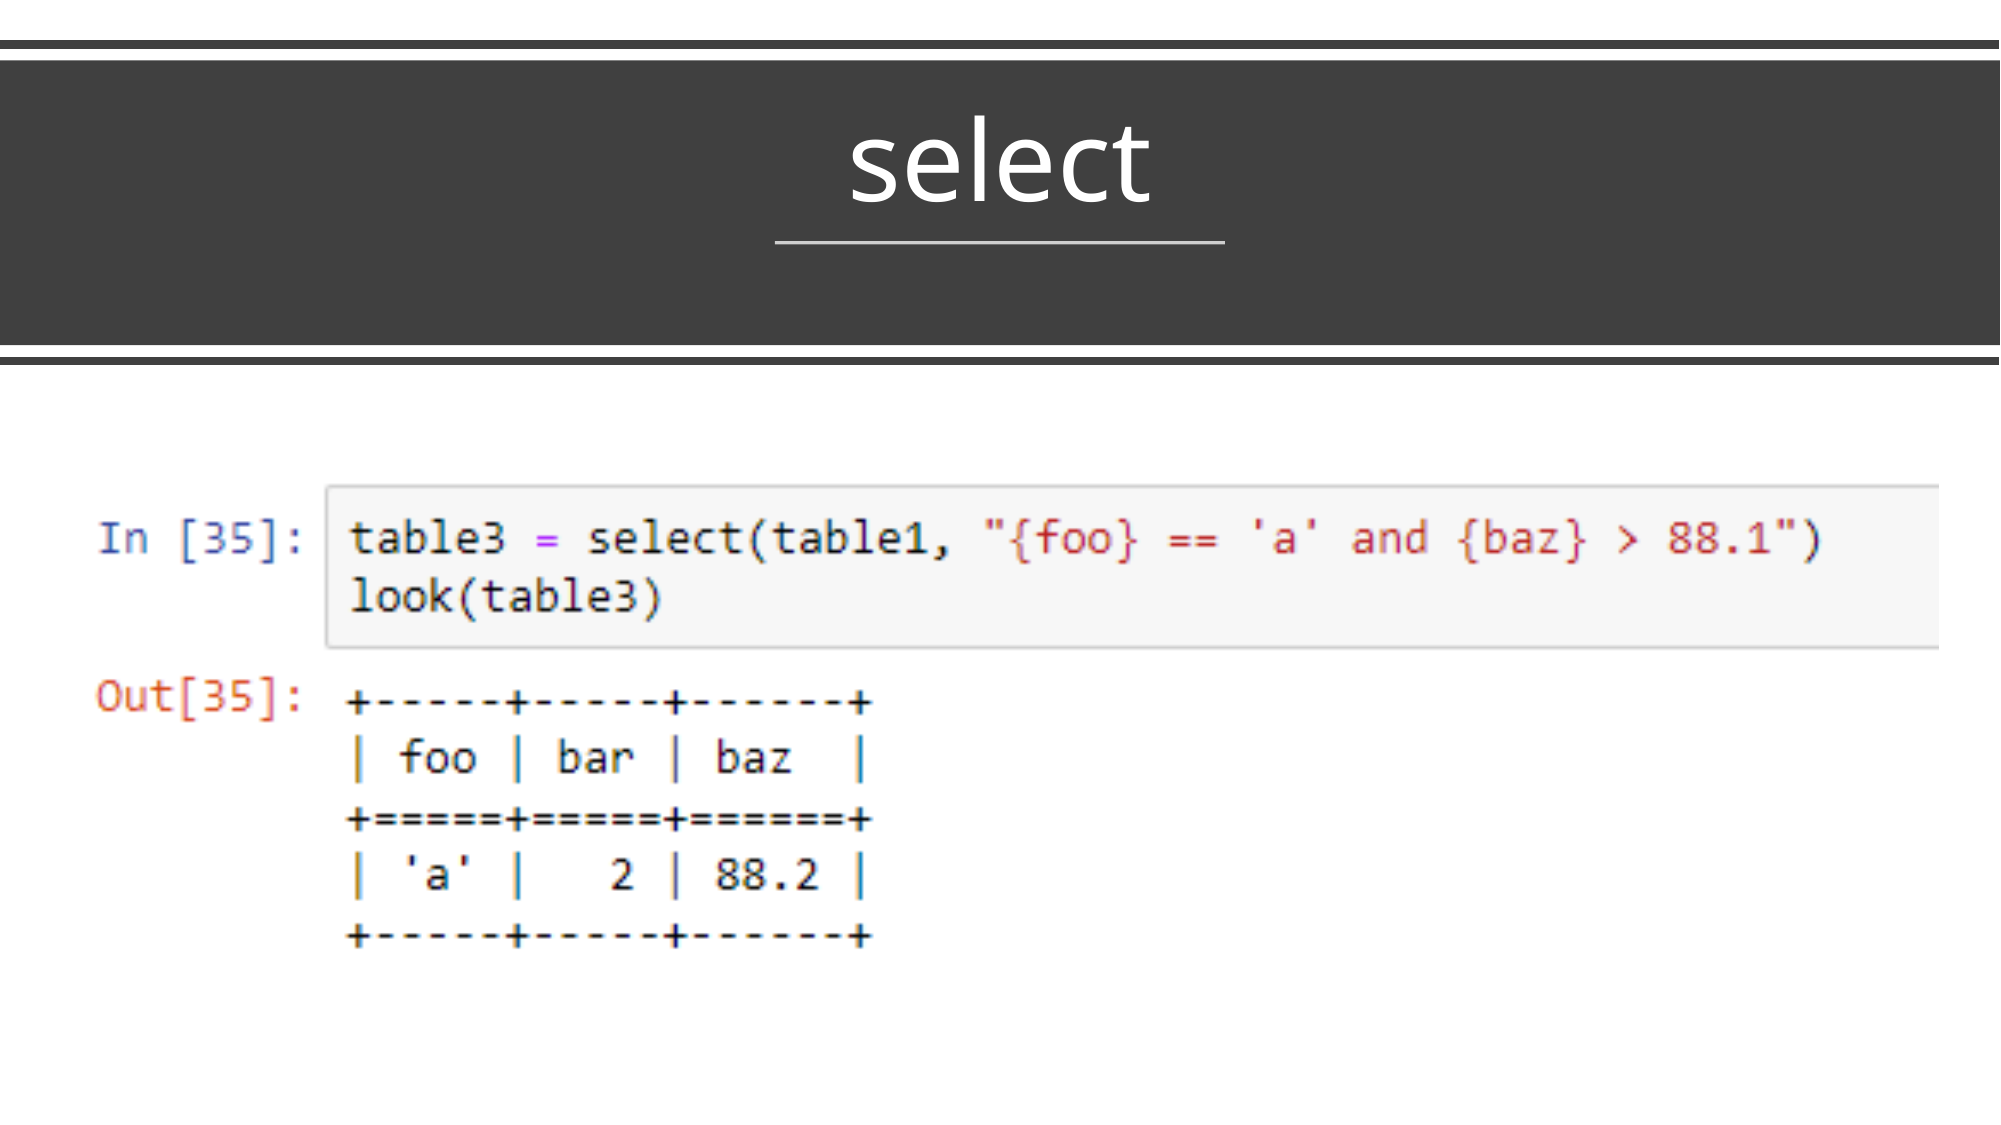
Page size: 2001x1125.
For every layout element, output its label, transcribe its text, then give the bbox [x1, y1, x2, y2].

title select [86, 80, 1914, 233]
text_box [0, 59, 2000, 346]
picture [52, 472, 1939, 980]
